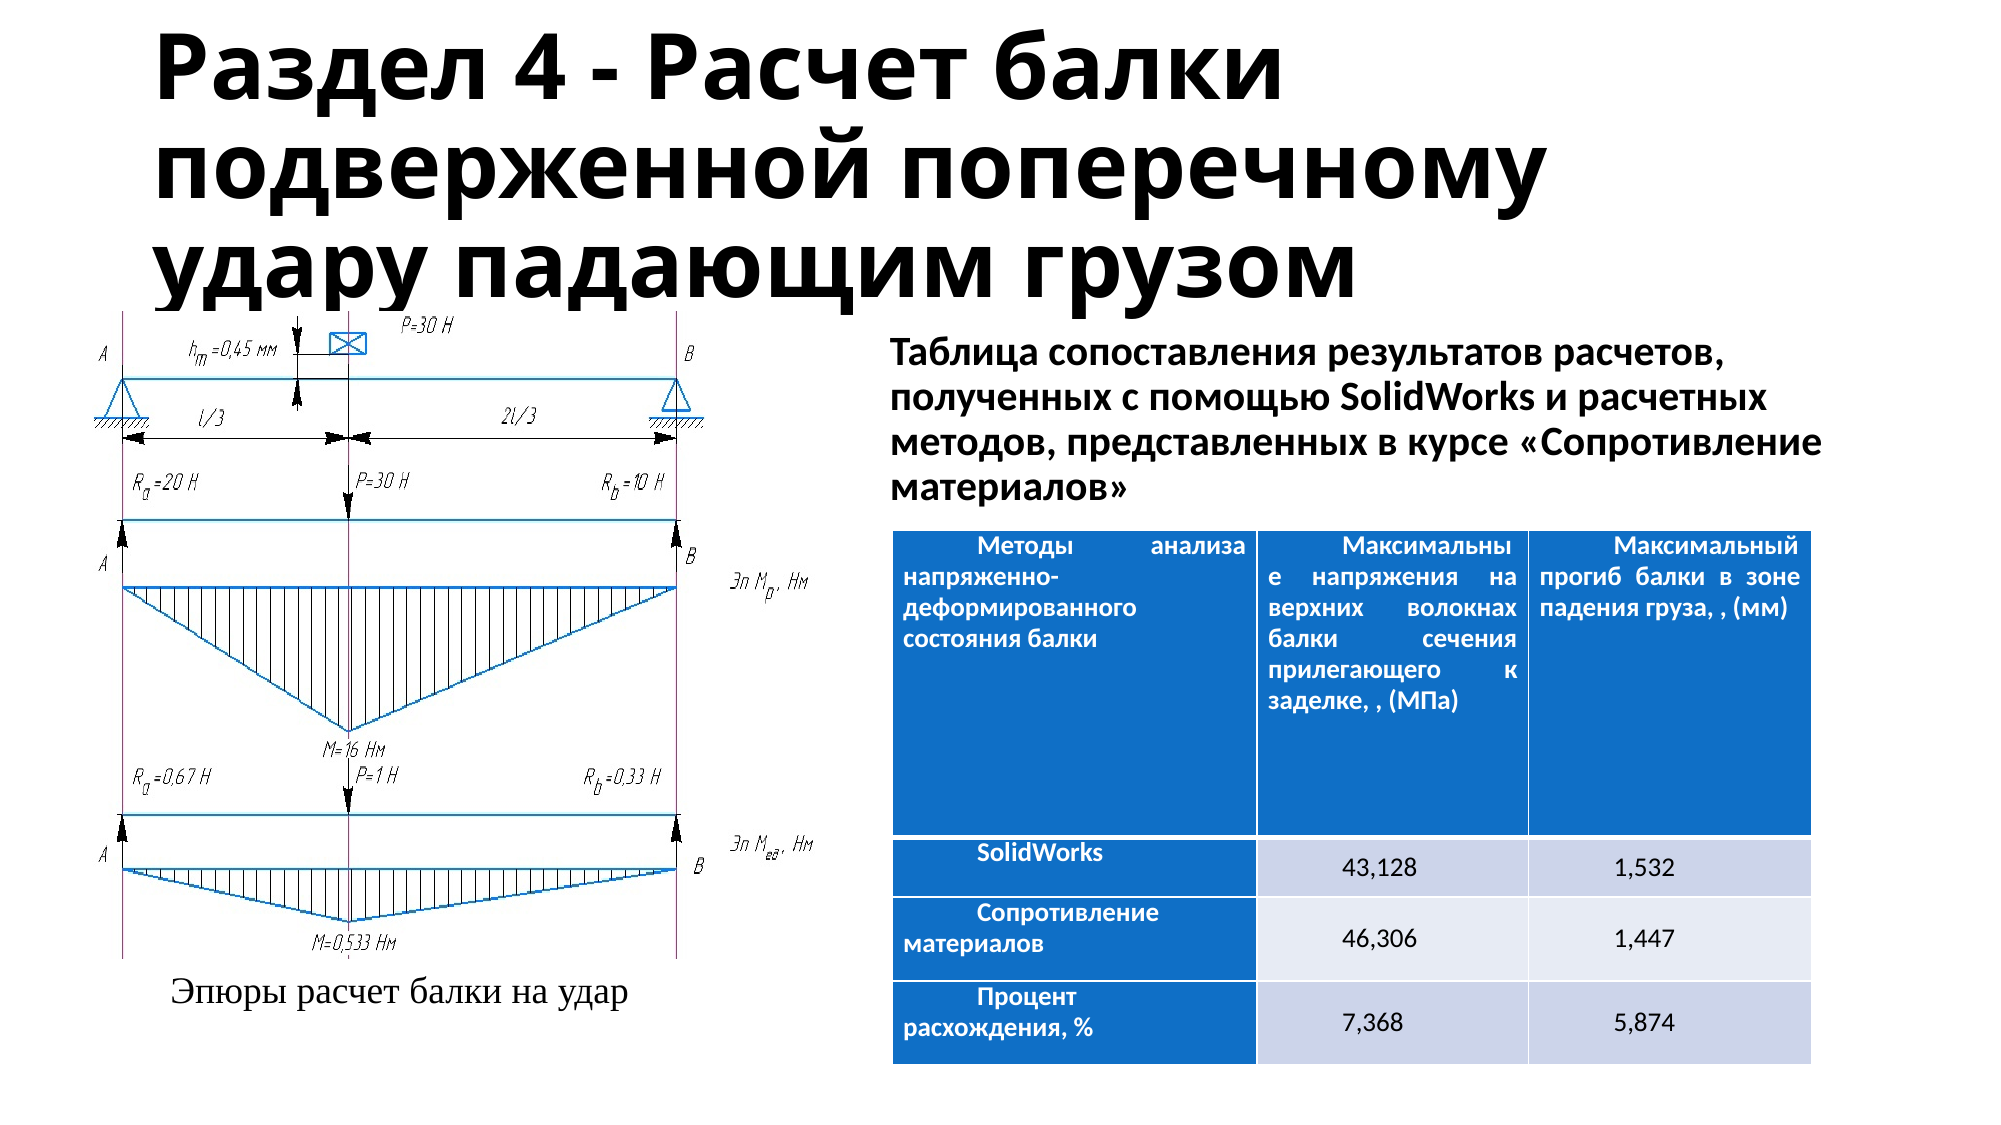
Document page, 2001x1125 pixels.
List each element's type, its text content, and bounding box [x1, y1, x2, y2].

picture [92, 311, 817, 959]
text_box Эпюры расчет балки на удар [155, 959, 645, 1019]
list Таблица сопоставления результатов расчетов, полученных с помощью SolidWorks и расчетных методов, представленных в курсе «Сопротивление материалов» [874, 367, 1908, 518]
title Раздел 4 - Расчет балки подверженной поперечному удару падающим грузом [137, 59, 1863, 278]
